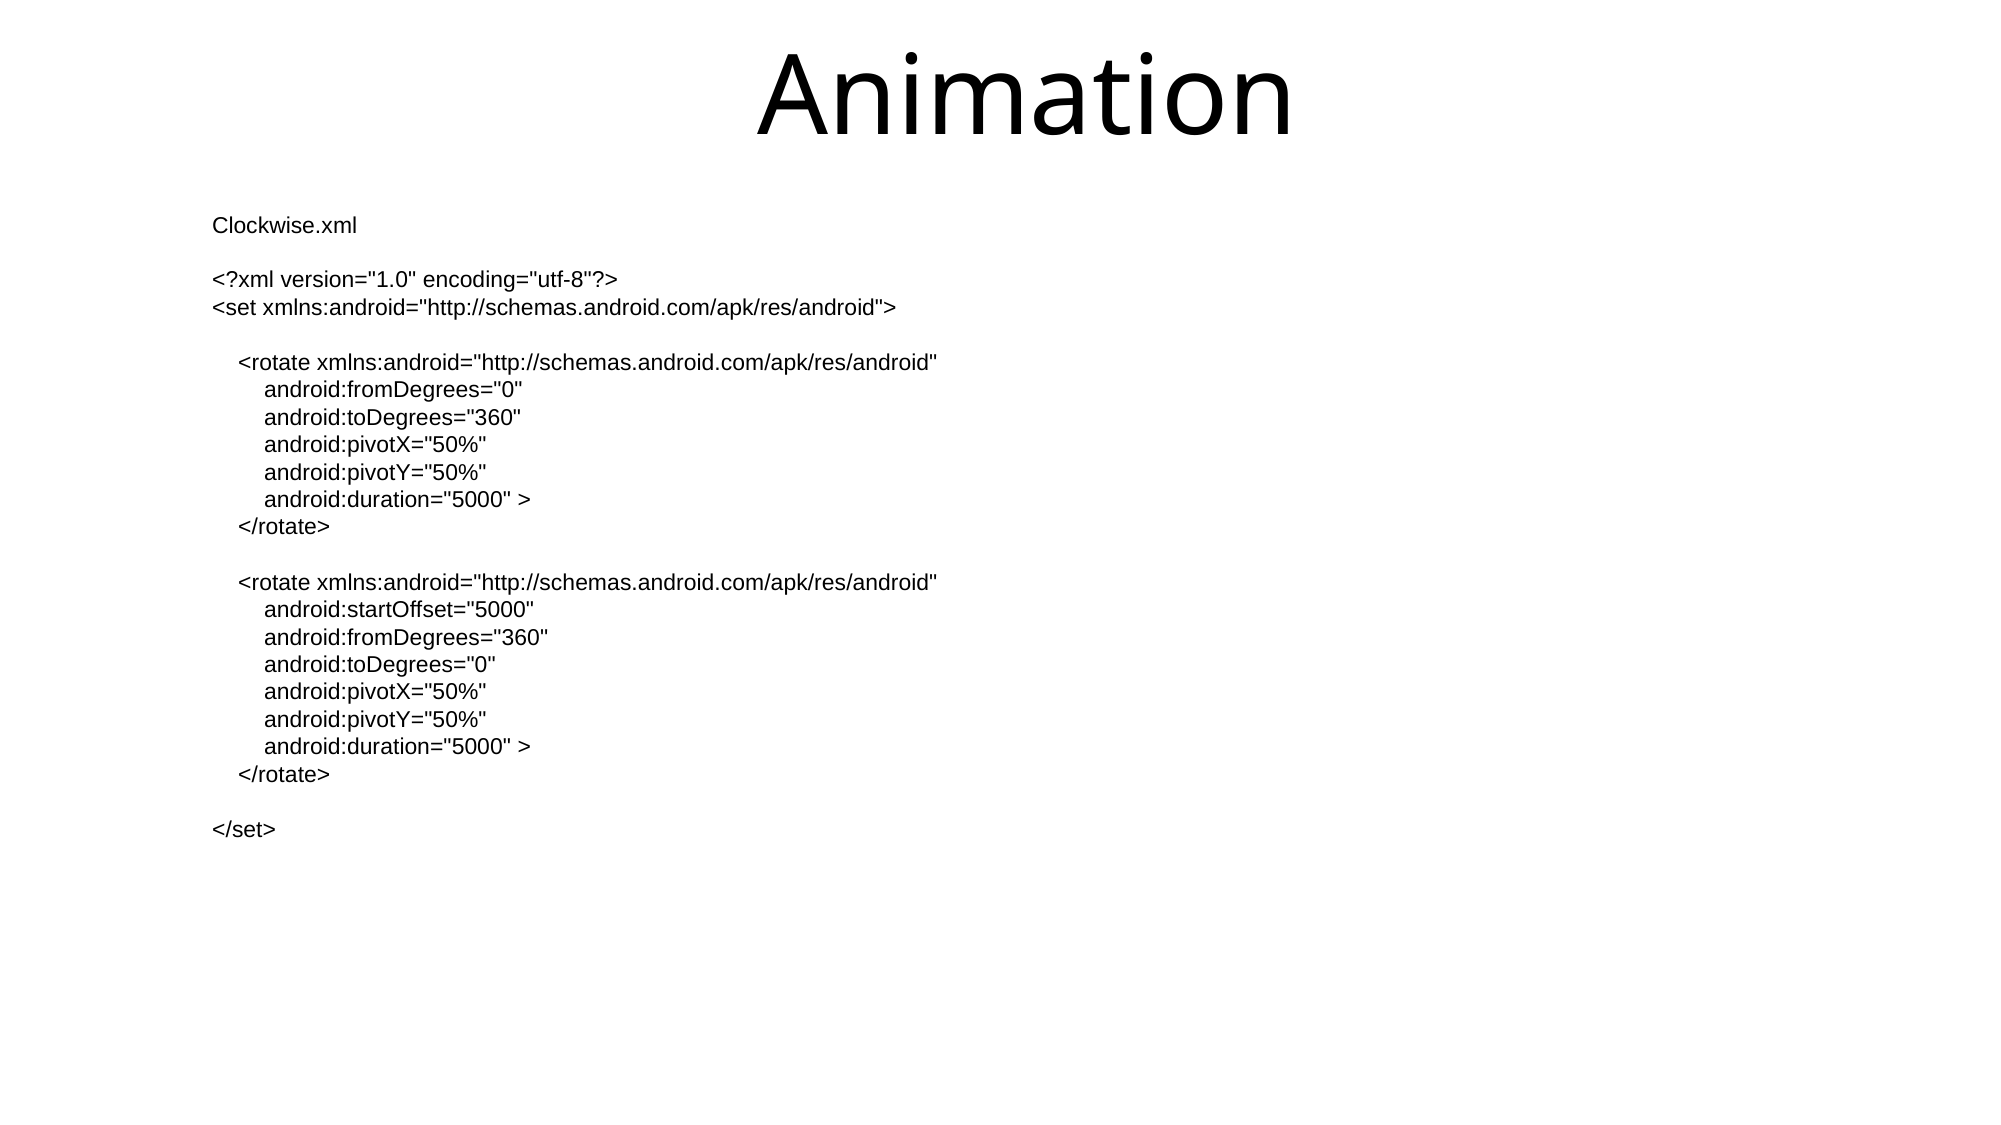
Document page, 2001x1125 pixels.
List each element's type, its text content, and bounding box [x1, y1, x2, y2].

title Animation [133, 30, 1922, 167]
subtitle Clockwise.xml <?xml version="1.0" encoding="utf-8"?> <set xmlns:android="http://schemas.android.com/apk/res/android"> <rotate xmlns:android="http://schemas.android.com/apk/res/android" android:fromDegrees="0" android:toDegrees="360" android:pivotX="50%" android:pivotY="50%" android:duration="5000" > </rotate> <rotate xmlns:android="http://schemas.android.com/apk/res/android" android:startOffset="5000" android:fromDegrees="360" android:toDegrees="0" android:pivotX="50%" android:pivotY="50%" android:duration="5000" > </rotate> </set> [197, 192, 1528, 860]
